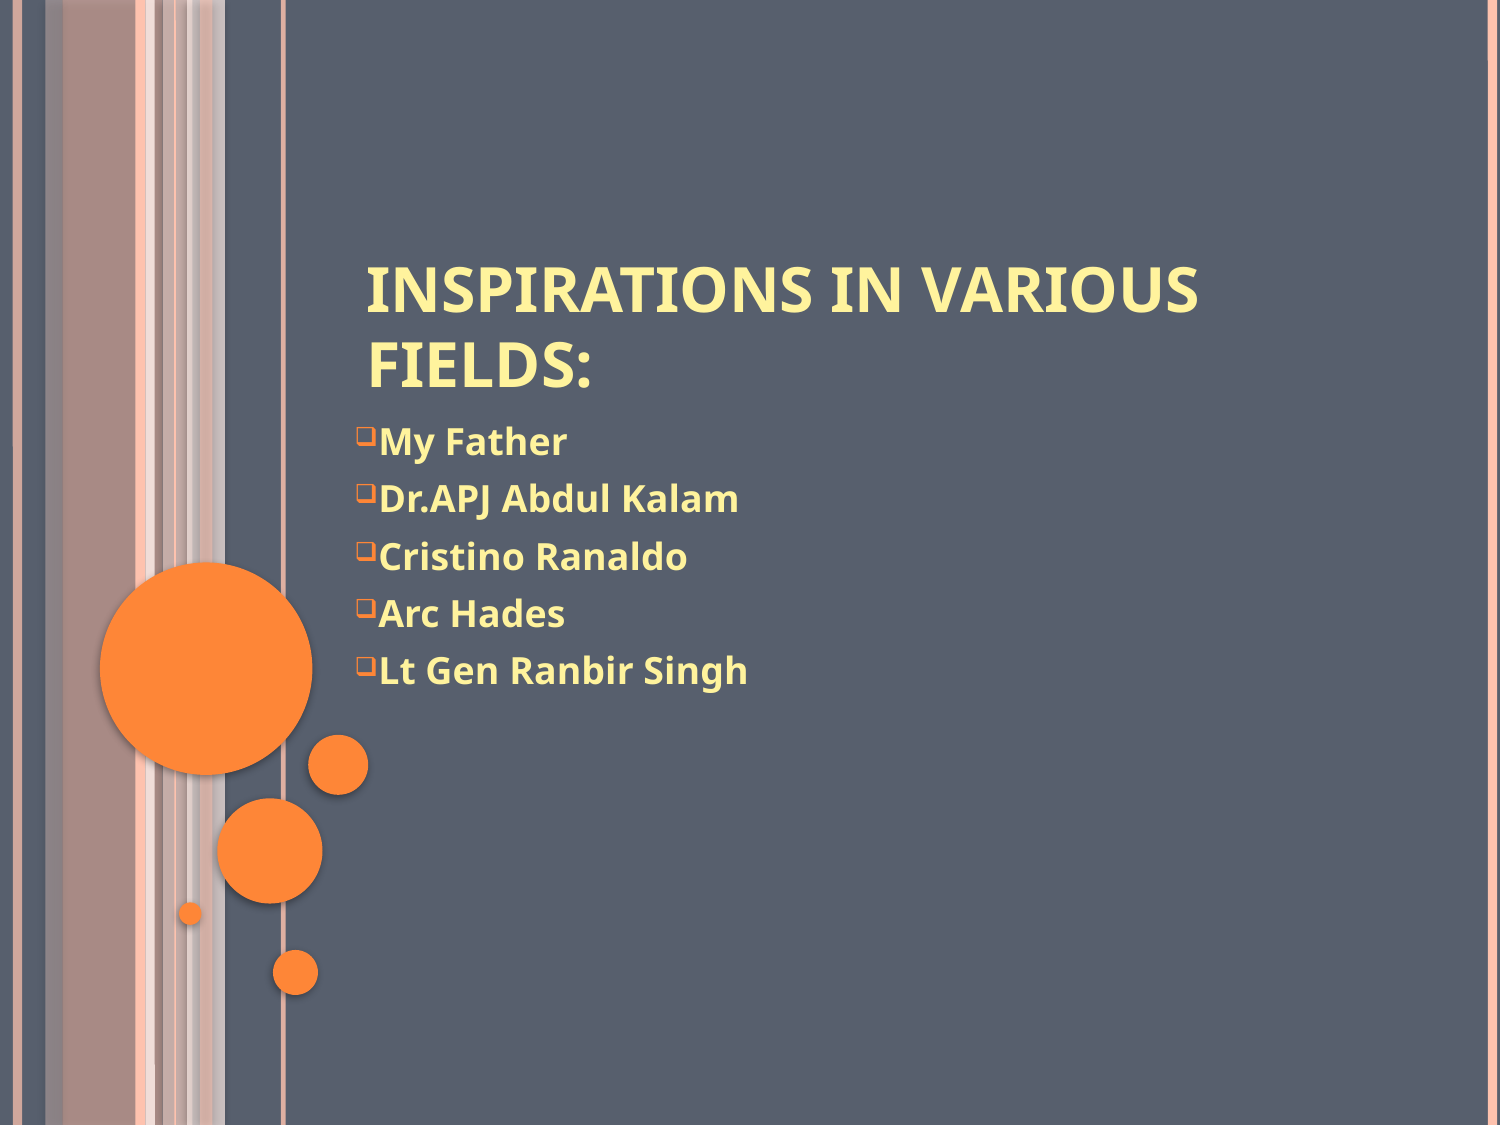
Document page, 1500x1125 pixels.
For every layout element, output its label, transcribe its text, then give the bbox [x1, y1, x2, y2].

title Inspirations in Various fields: [351, 70, 1364, 408]
list My Father Dr.APJ Abdul Kalam Cristino Ranaldo Arc Hades Lt Gen Ranbir Singh [339, 410, 1353, 774]
